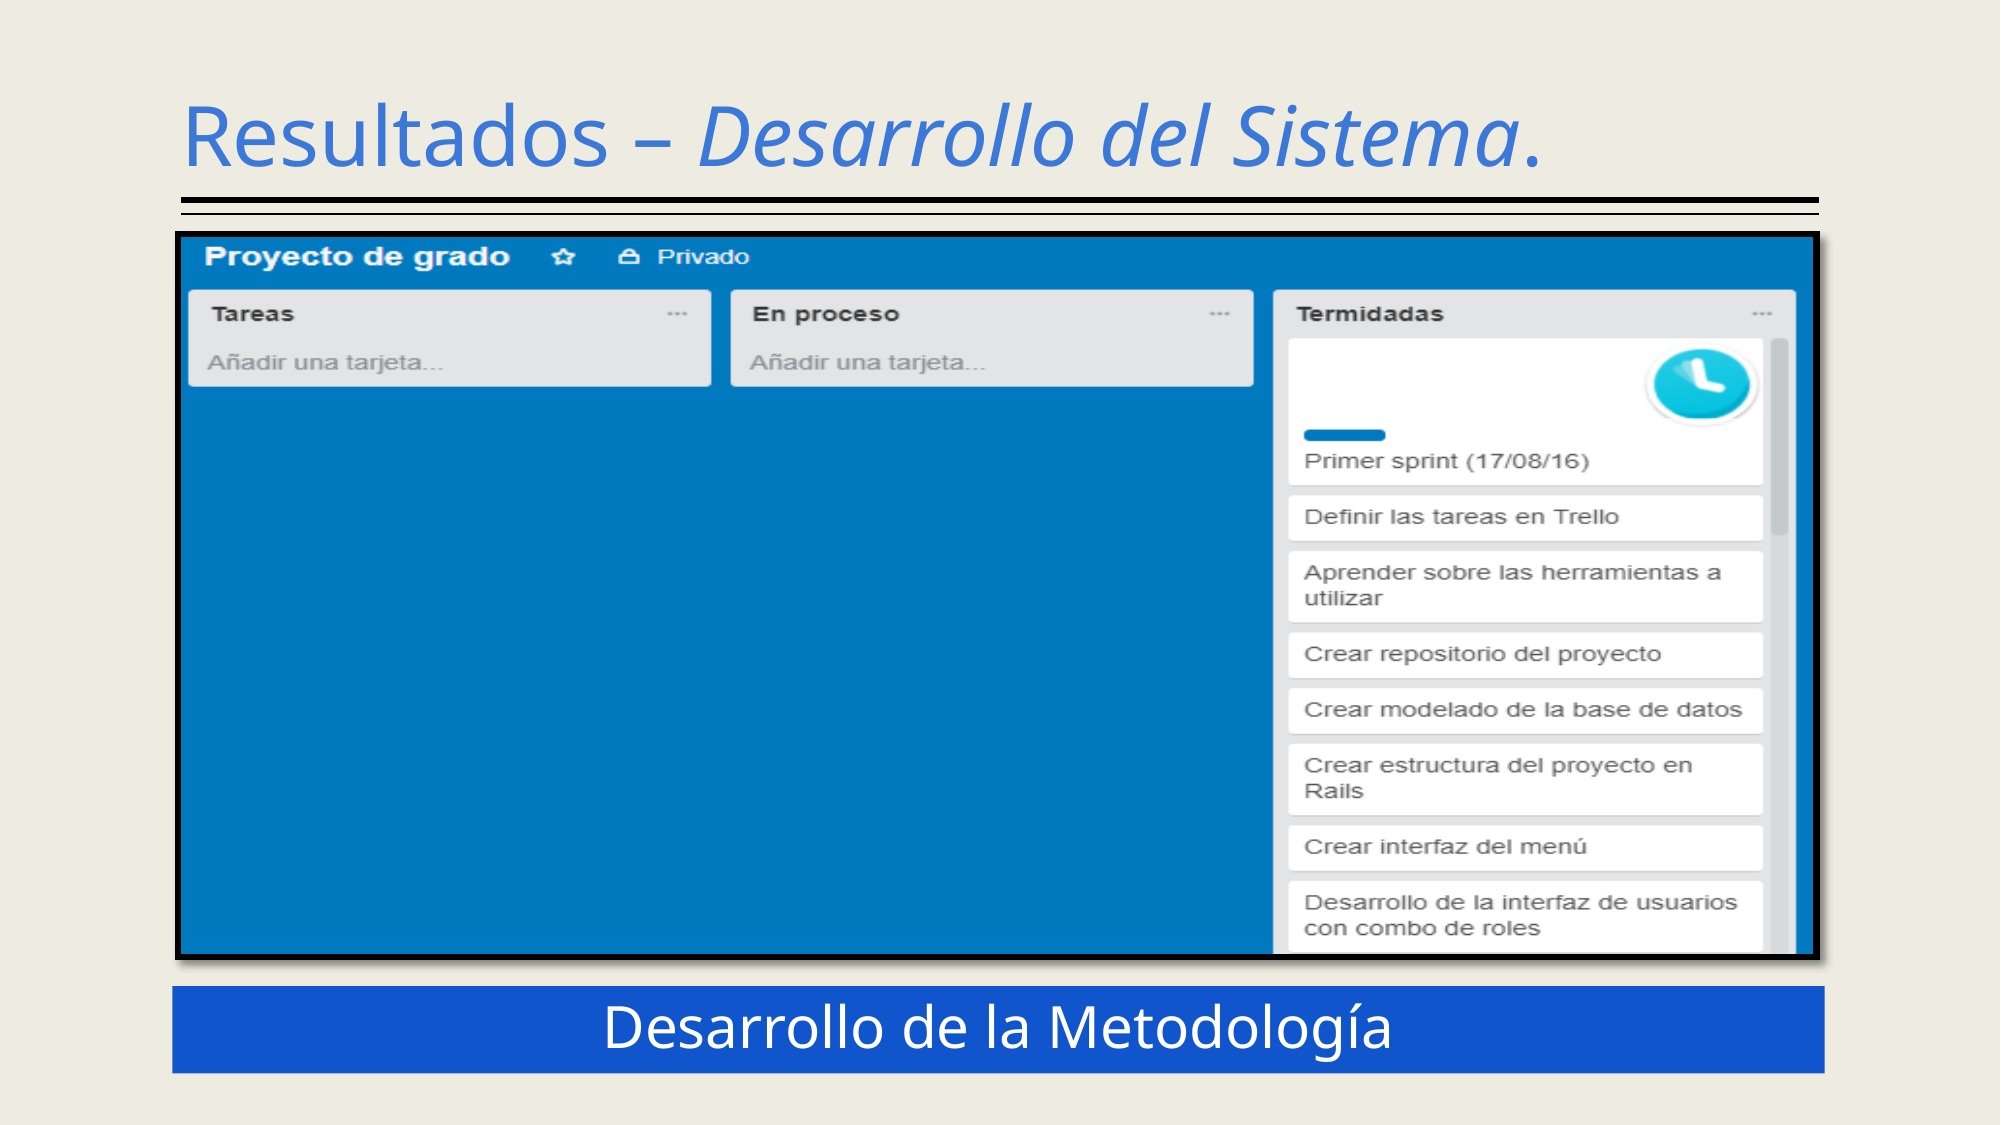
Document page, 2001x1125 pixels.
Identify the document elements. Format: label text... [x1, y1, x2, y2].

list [181, 237, 1814, 954]
text_box Desarrollo de la Metodología [172, 986, 1825, 1074]
title Resultados – Desarrollo del Sistema. [181, 12, 1819, 193]
